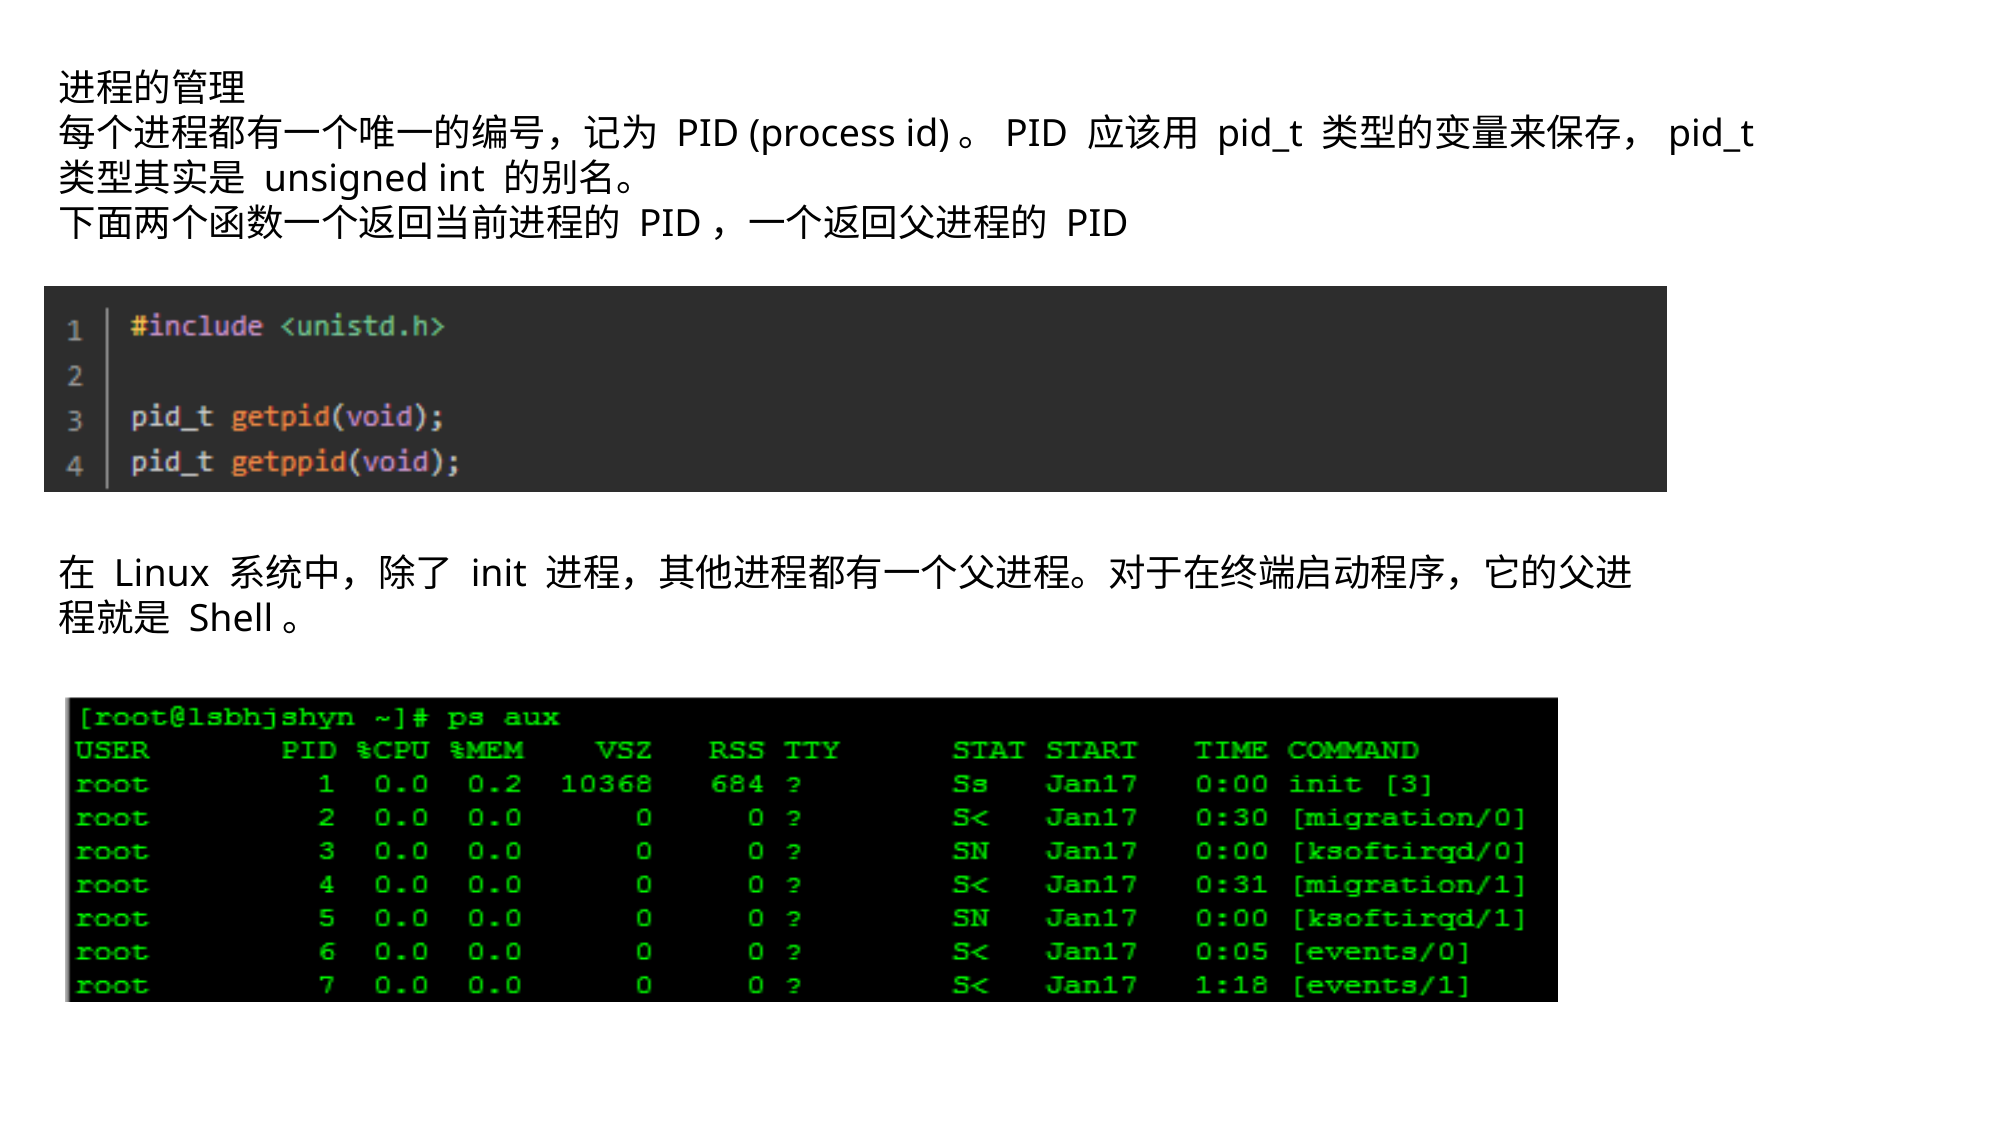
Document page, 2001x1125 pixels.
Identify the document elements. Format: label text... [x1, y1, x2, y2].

picture [64, 694, 1558, 1002]
text_box 在 Linux 系统中，除了 init 进程，其他进程都有一个父进程。对于在终端启动程序，它的父进程就是 Shell。 [44, 541, 1683, 647]
text_box 进程的管理 每个进程都有一个唯一的编号，记为 PID (process id)。PID 应该用 pid_t 类型的变量来保存，pid_t 类型其实是 unsigned int 的别名。 下面两个函数一个返回当前进程的 PID，一个返回父进程的 PID [44, 56, 1780, 252]
picture [44, 286, 1667, 492]
